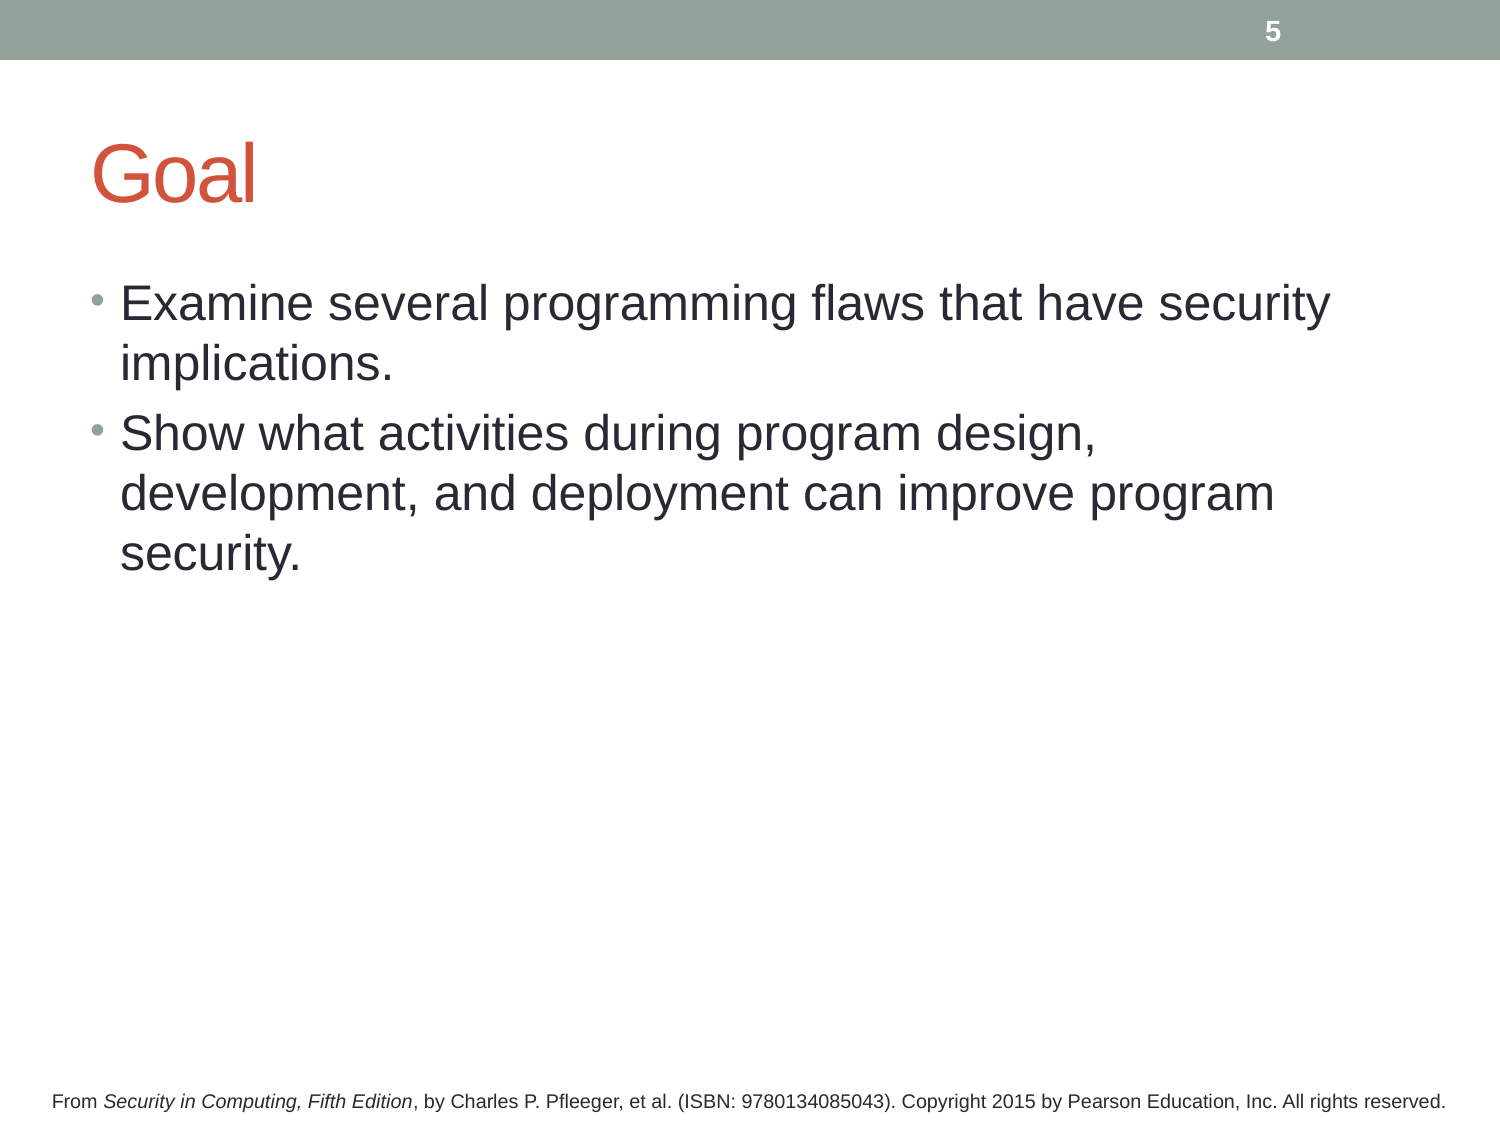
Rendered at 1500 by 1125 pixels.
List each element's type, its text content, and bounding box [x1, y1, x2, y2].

footer From Security in Computing, Fifth Edition, by Charles P. Pfleeger, et al. (ISBN: 9780134085043). Copyright 2015 by Pearson Education, Inc. All rights reserved. [0, 1073, 1500, 1125]
slide_number 5 [1250, 3, 1425, 57]
list Examine several programming flaws that have security implications. Show what activities during program design, development, and deployment can improve program security. [75, 262, 1425, 1063]
title Goal [75, 87, 1425, 250]
